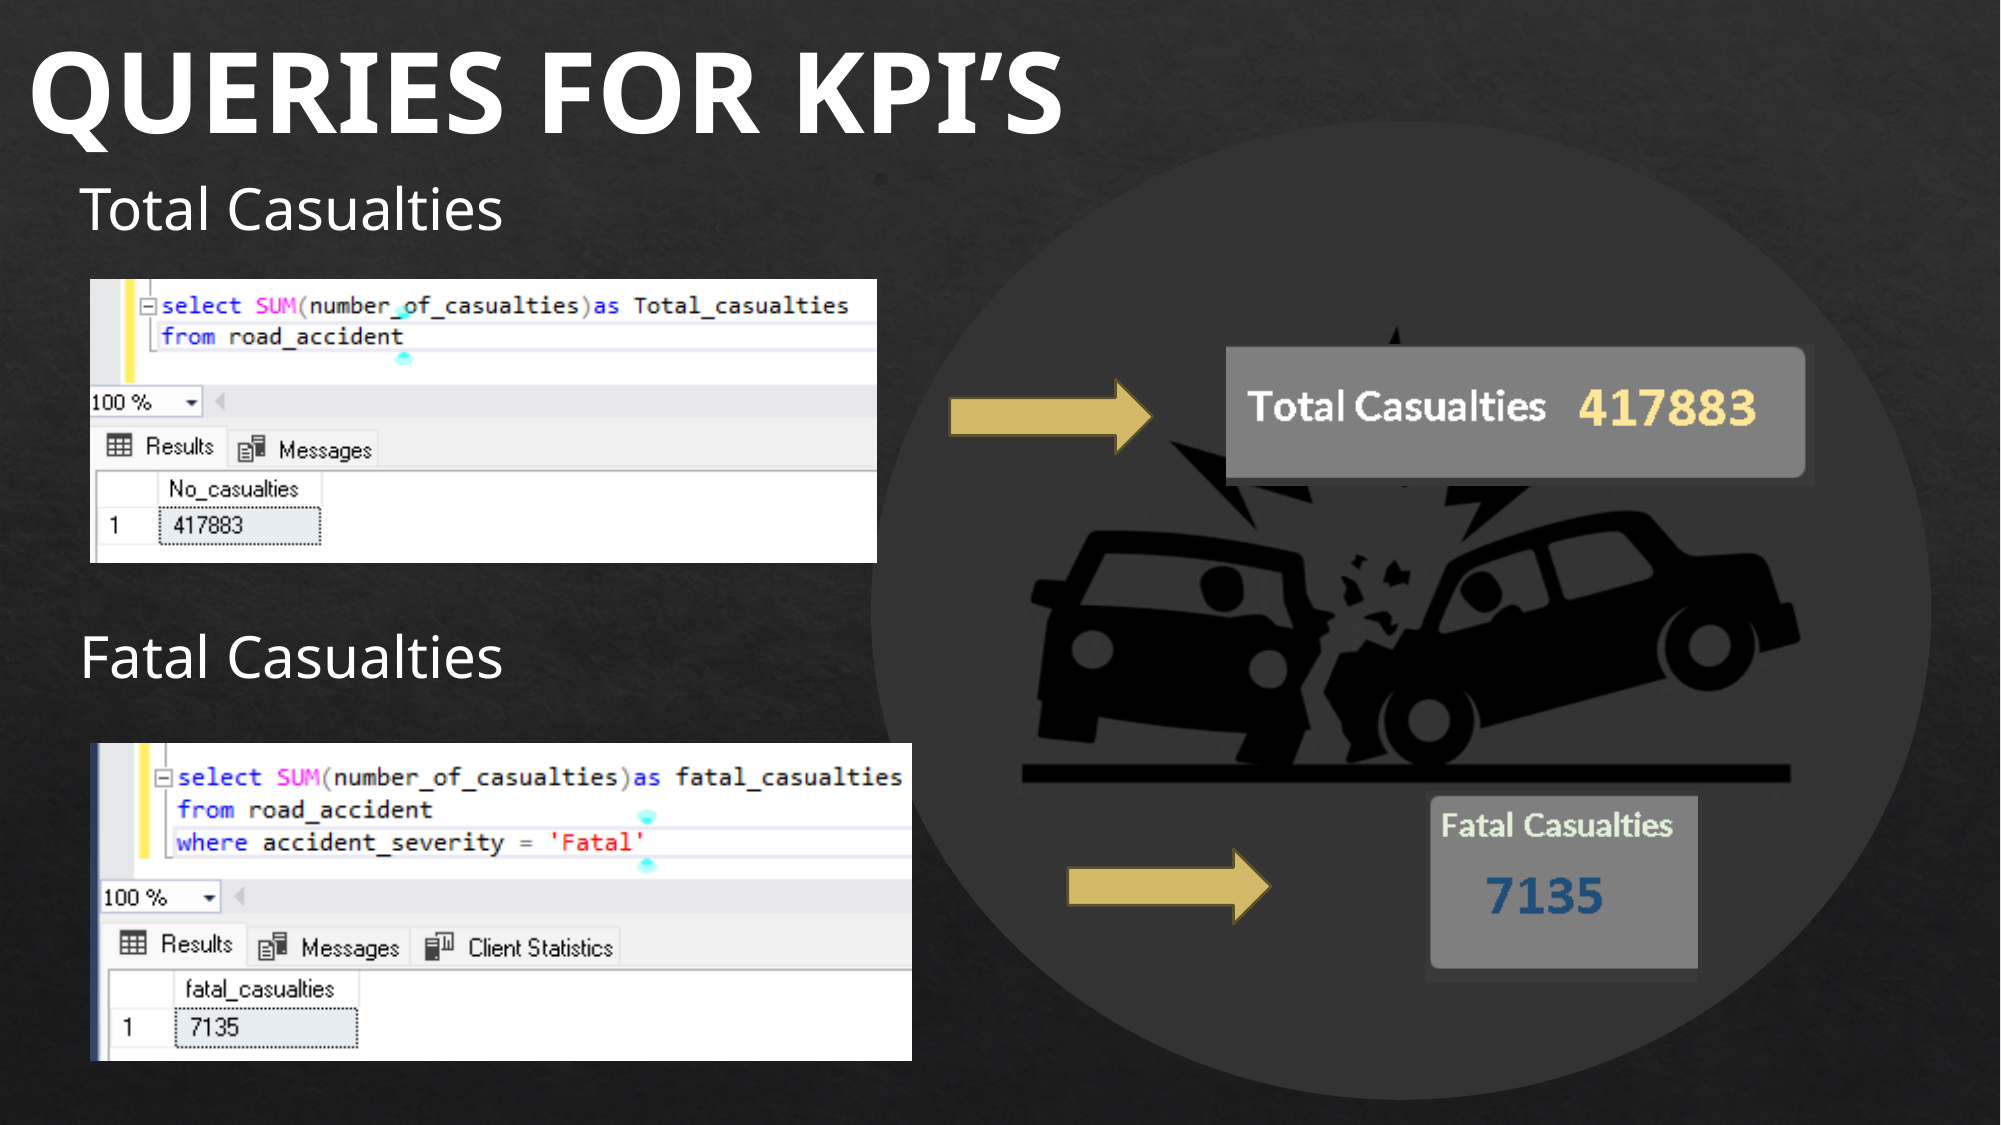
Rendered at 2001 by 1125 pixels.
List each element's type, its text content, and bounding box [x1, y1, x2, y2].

picture [90, 125, 1927, 1095]
text_box QUERIES FOR KPI’S [11, 13, 1367, 163]
text_box Total Casualties [64, 164, 724, 250]
text_box Fatal Casualties [64, 613, 724, 698]
